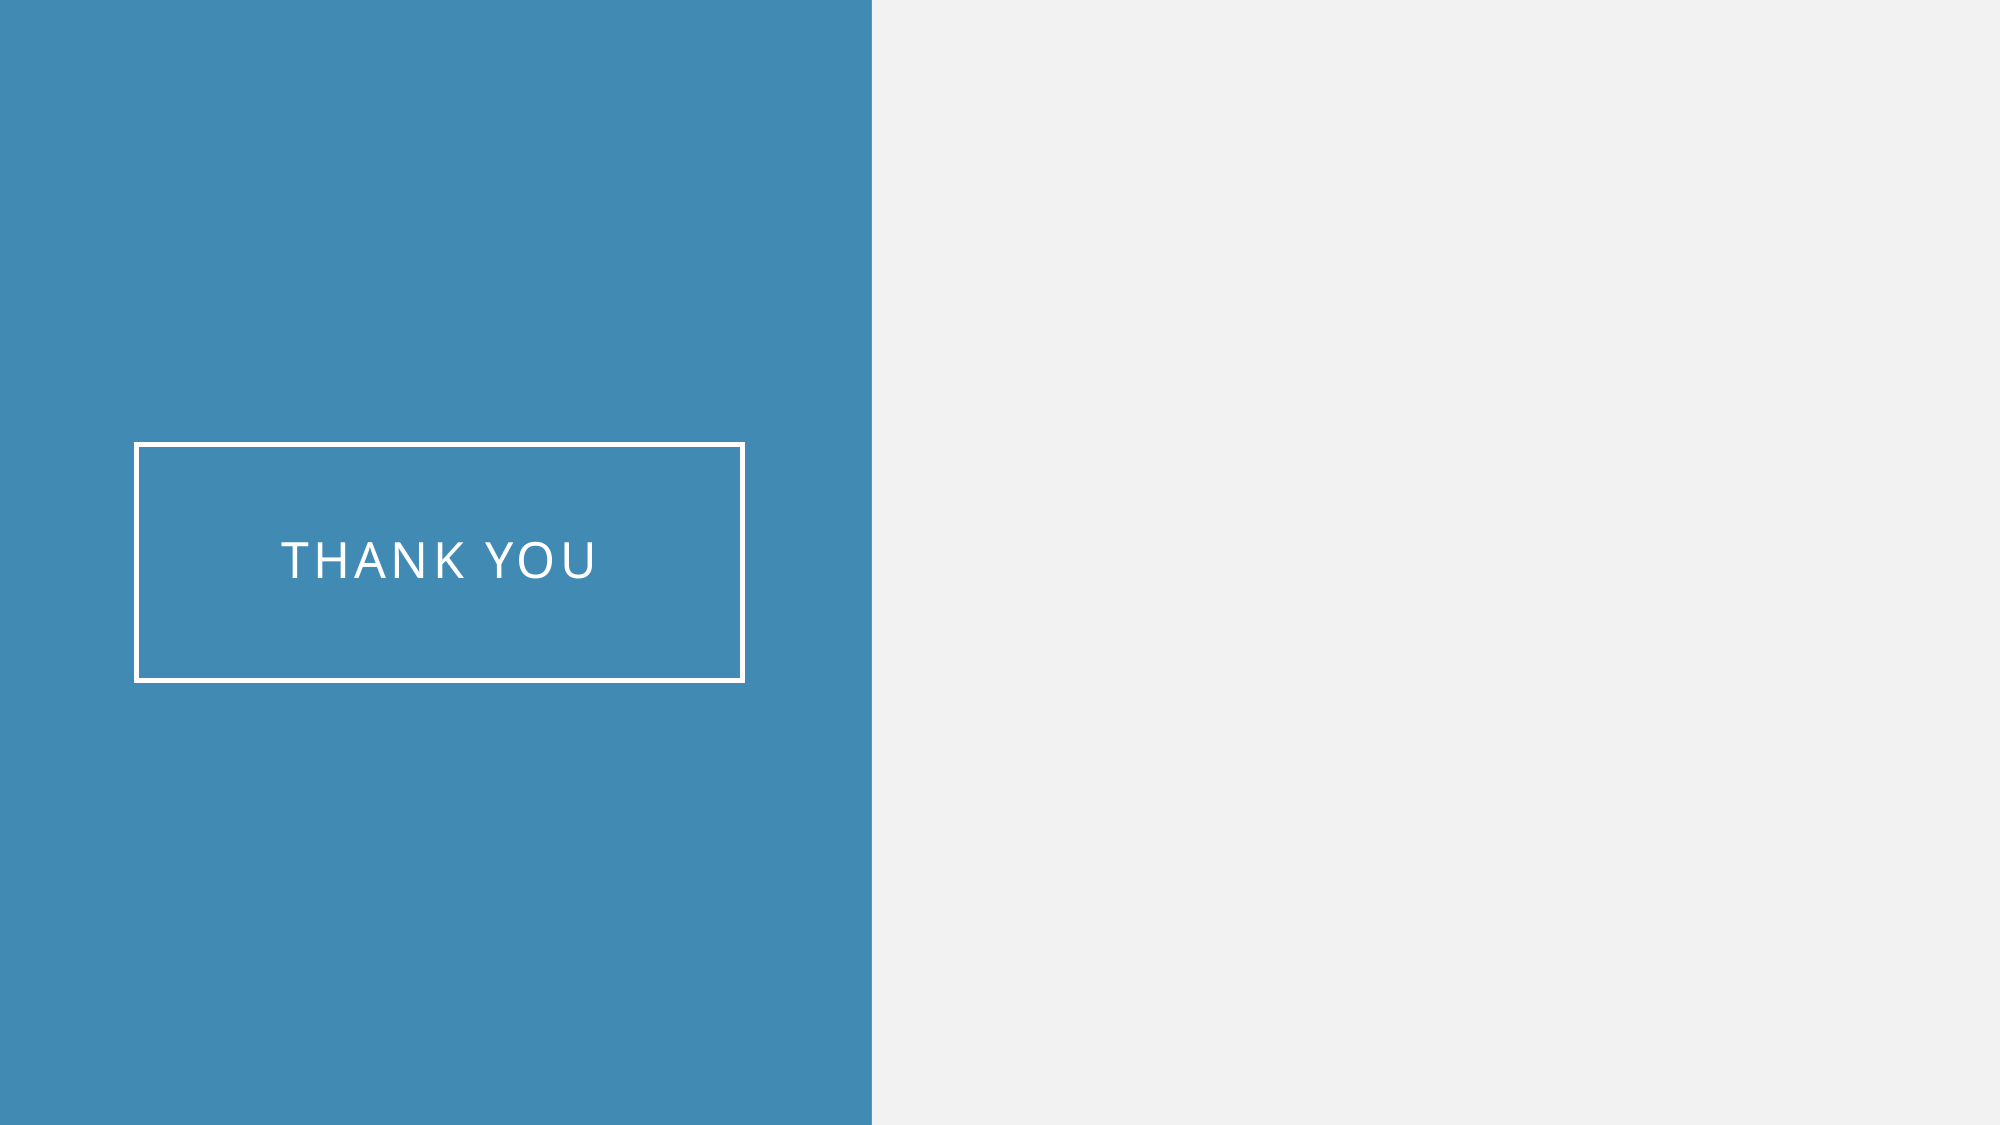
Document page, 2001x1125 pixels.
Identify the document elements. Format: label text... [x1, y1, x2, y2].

title Thank You [134, 442, 745, 683]
text_box [871, 0, 2000, 1125]
